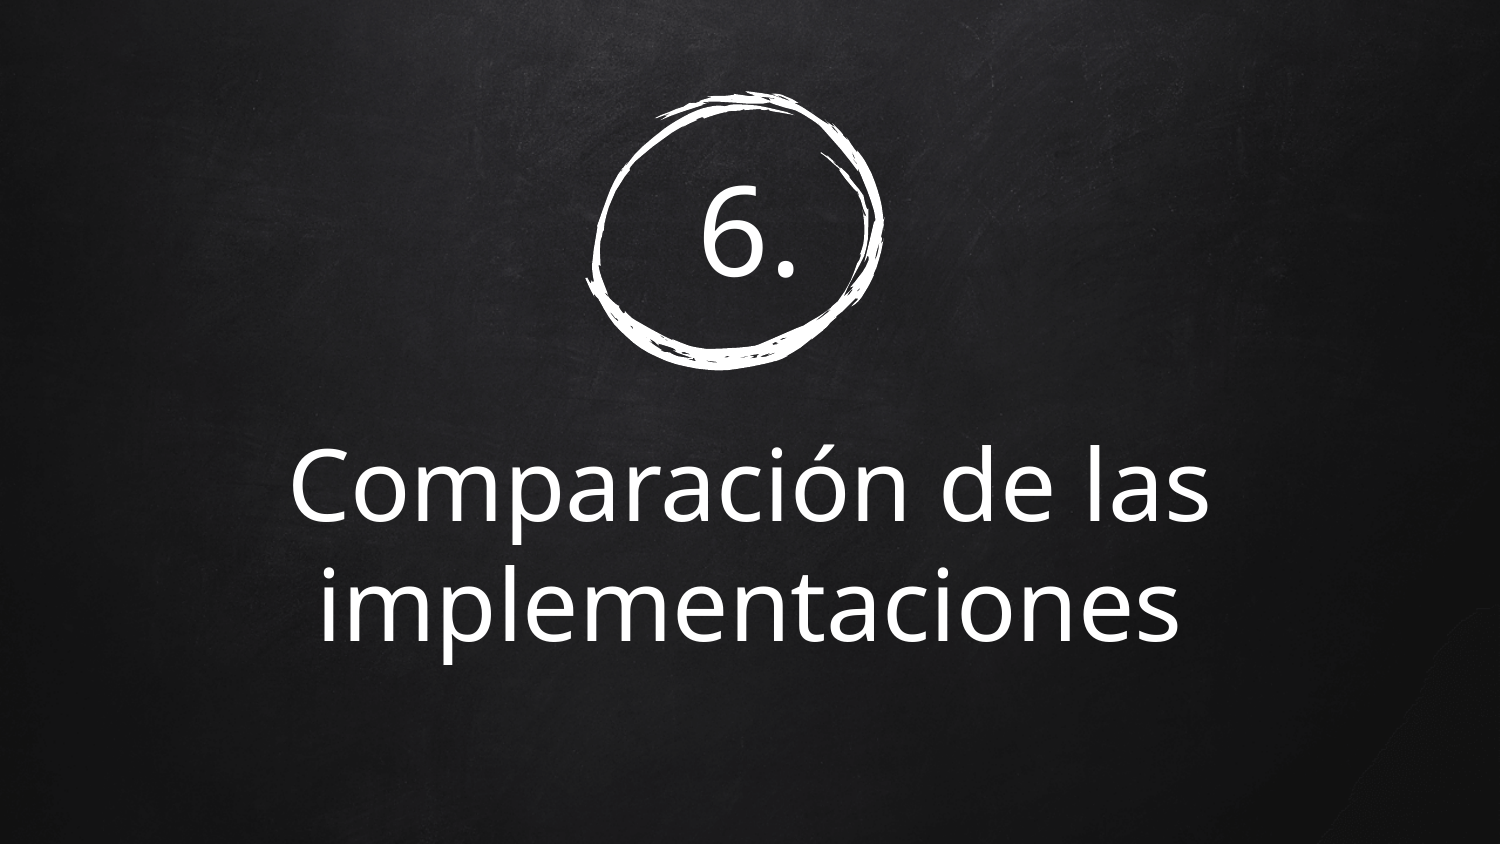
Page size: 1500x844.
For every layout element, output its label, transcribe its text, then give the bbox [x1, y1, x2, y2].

text_box [585, 91, 885, 371]
picture [0, 0, 1500, 844]
title 6. Comparación de las implementaciones [112, 485, 1388, 676]
